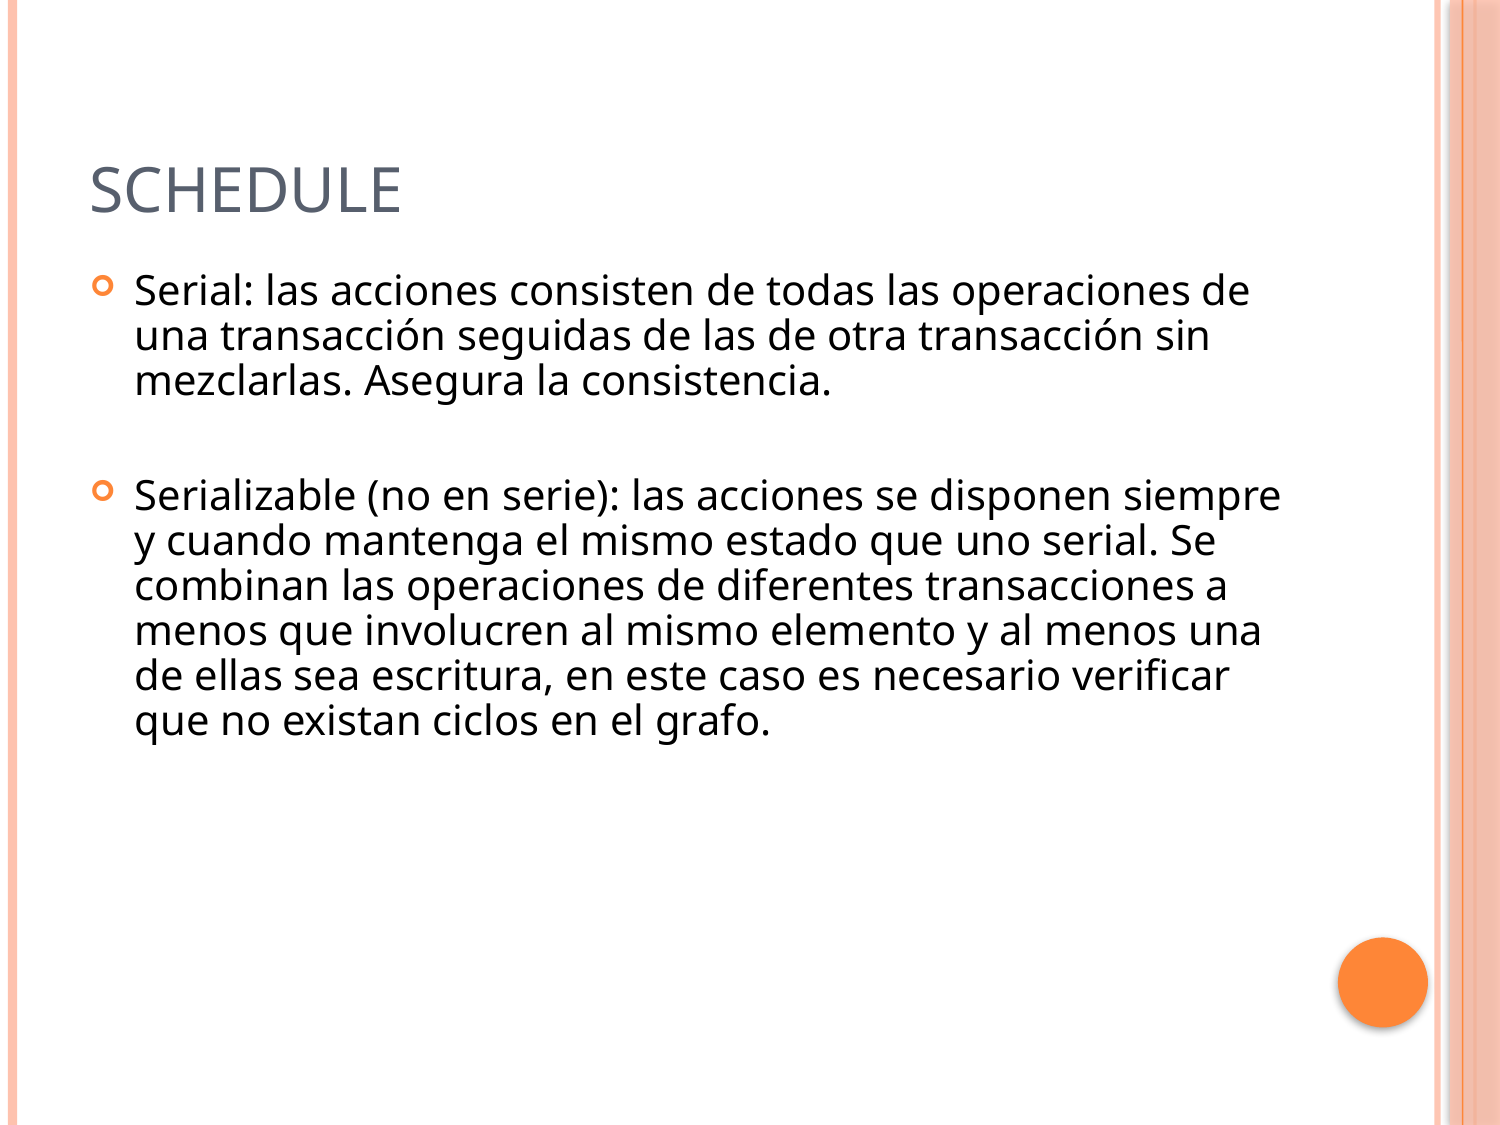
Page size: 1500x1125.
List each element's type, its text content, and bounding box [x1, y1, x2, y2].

title Schedule [75, 45, 1300, 233]
list Serial: las acciones consisten de todas las operaciones de una transacción seguidas de las de otra transacción sin mezclarlas. Asegura la consistencia. Serializable (no en serie): las acciones se disponen siempre y cuando mantenga el mismo estado que uno serial. Se combinan las operaciones de diferentes transacciones a menos que involucren al mismo elemento y al menos una de ellas sea escritura, en este caso es necesario verificar que no existan ciclos en el grafo. [75, 262, 1300, 1062]
